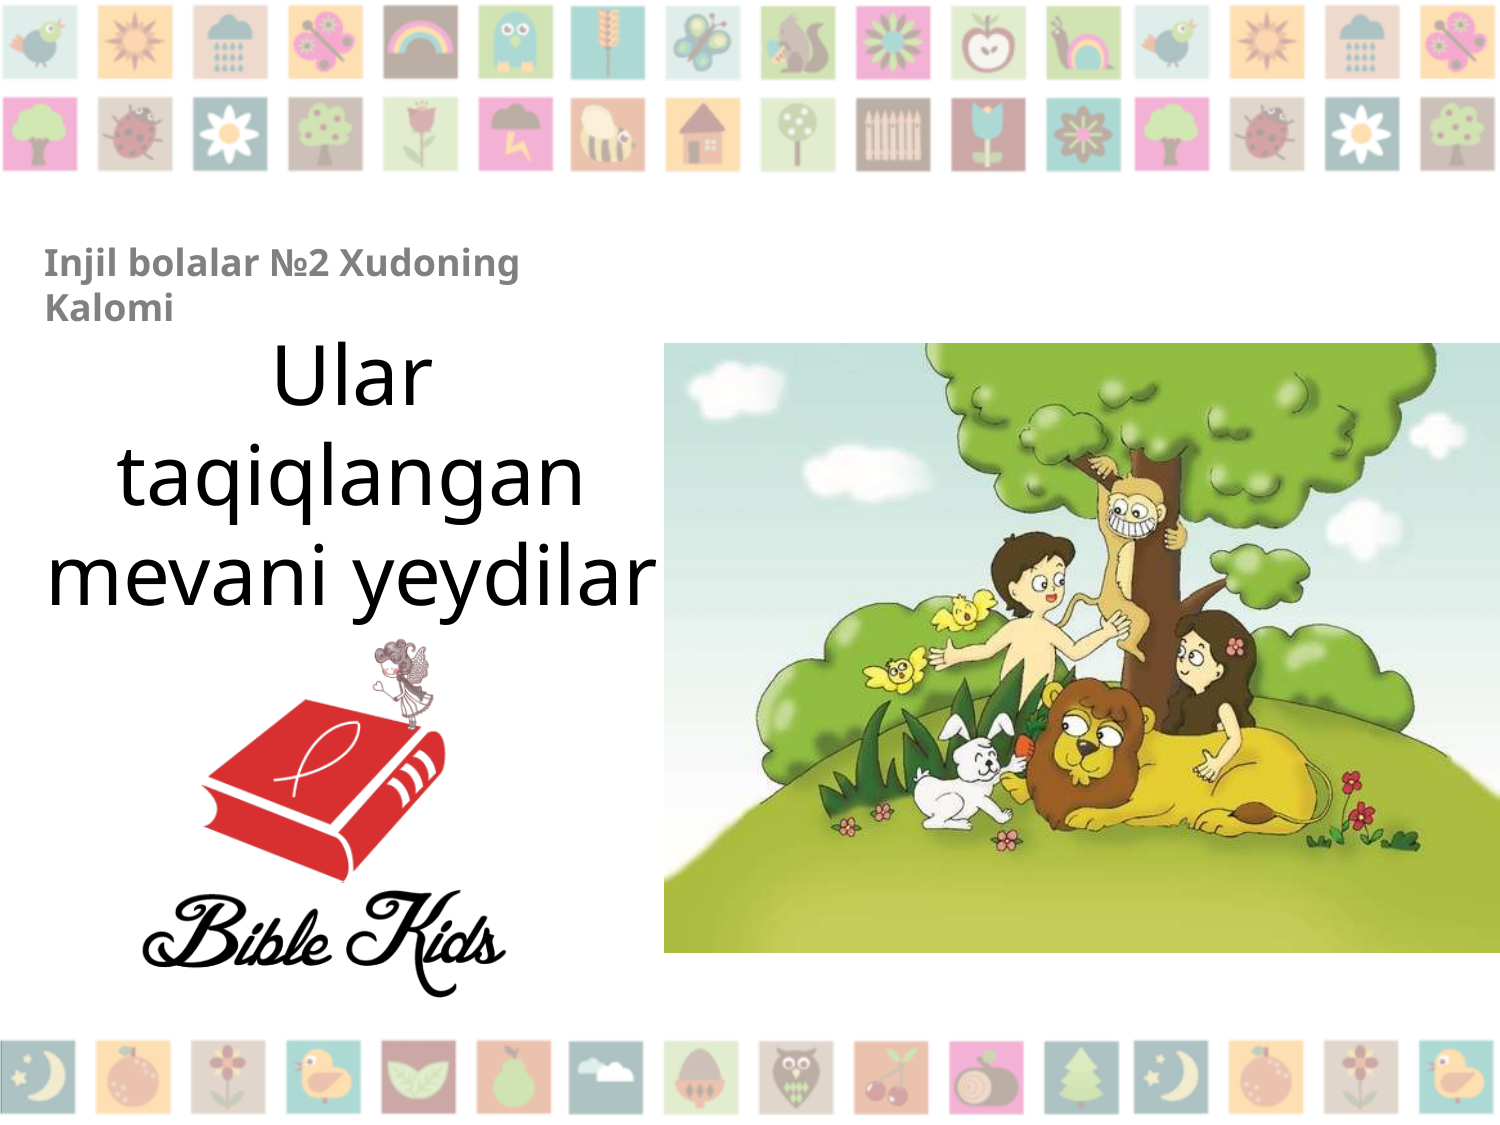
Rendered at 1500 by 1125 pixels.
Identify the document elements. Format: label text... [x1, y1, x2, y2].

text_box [0, 3, 1500, 181]
picture [117, 600, 544, 1027]
text_box Ular taqiqlangan mevani yeydilar [29, 314, 675, 630]
text_box Injil bolalar №2 Xudoning Kalomi [29, 231, 665, 314]
picture [664, 343, 1500, 953]
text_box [0, 1028, 1500, 1118]
